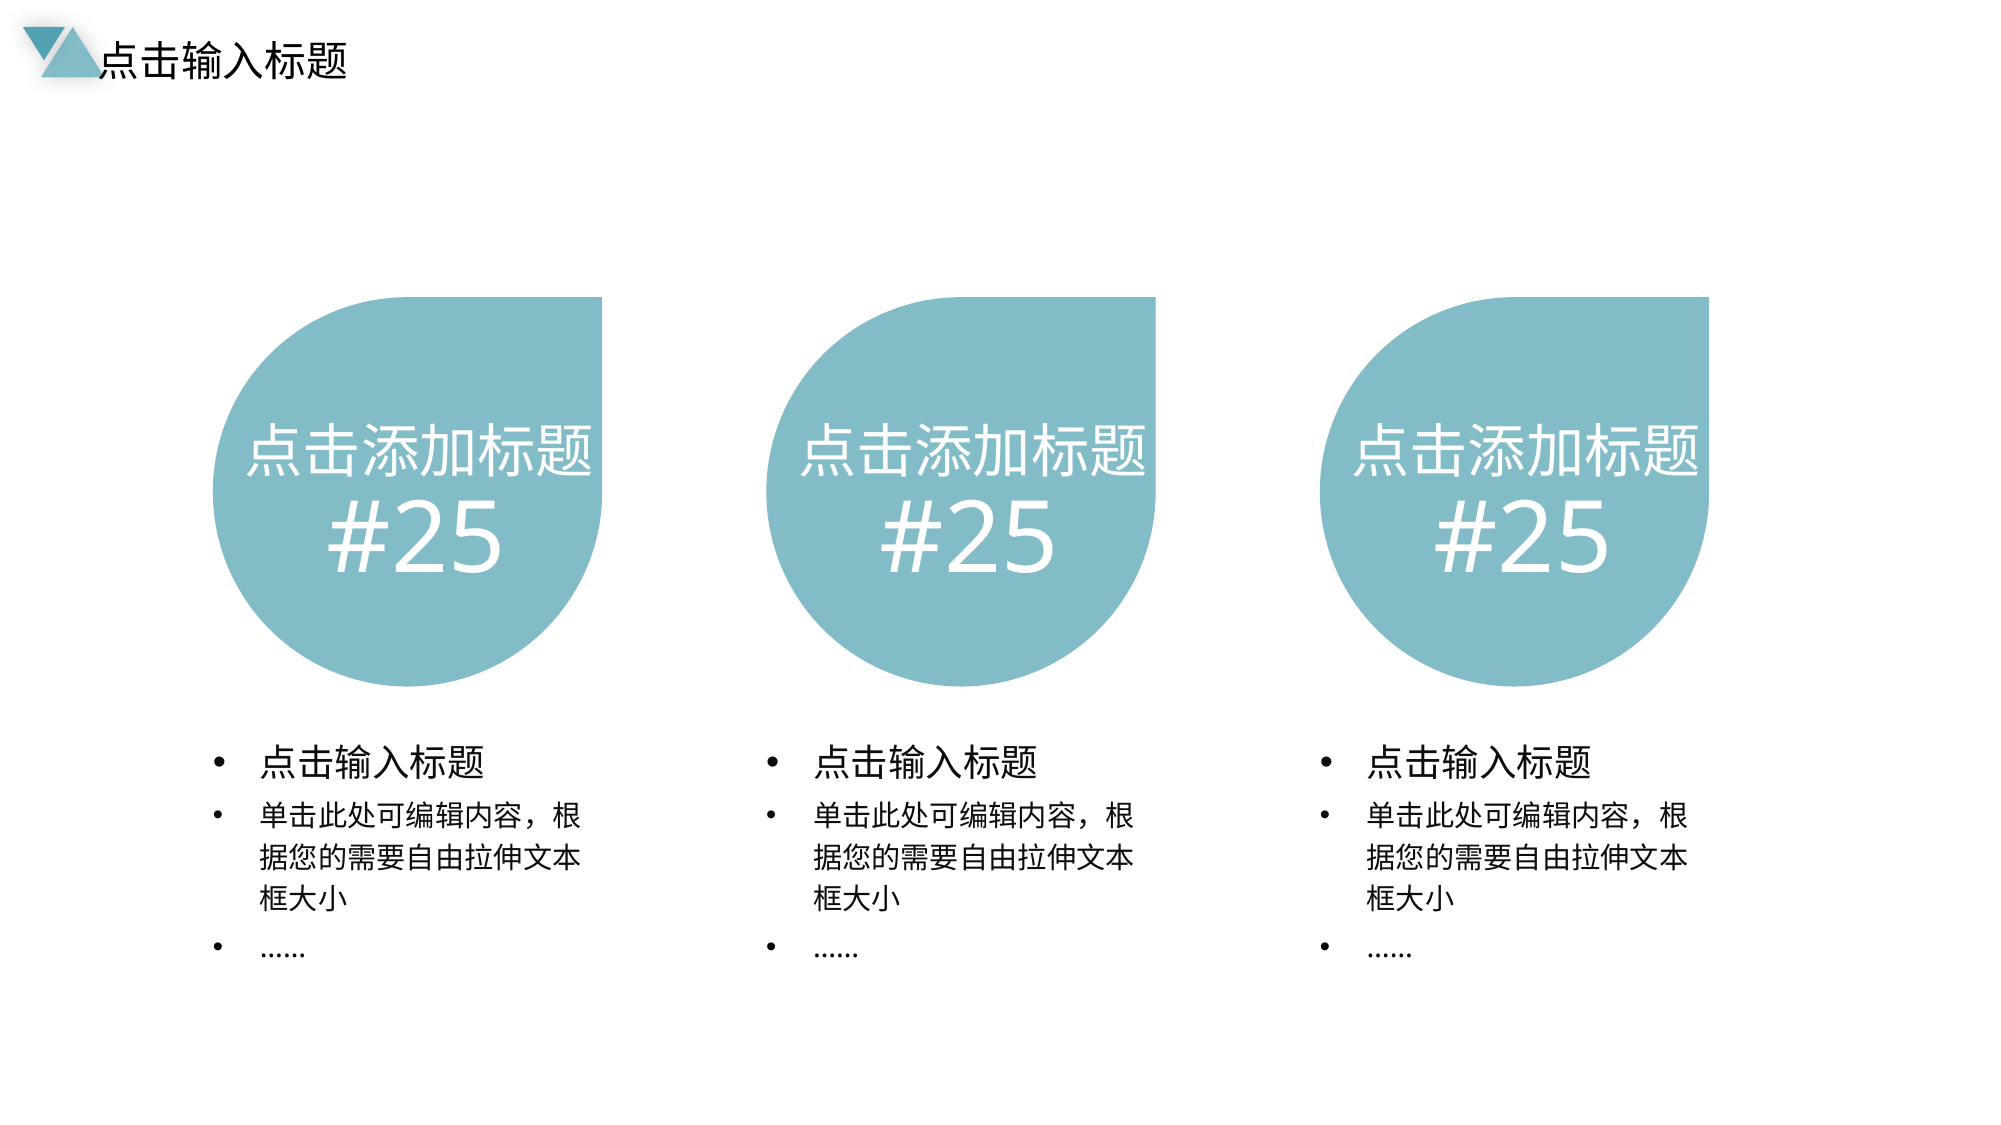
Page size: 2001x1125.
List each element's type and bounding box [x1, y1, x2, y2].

text_box [1319, 297, 1721, 969]
text_box [22, 26, 388, 93]
text_box [766, 297, 1167, 969]
text_box [212, 297, 614, 969]
